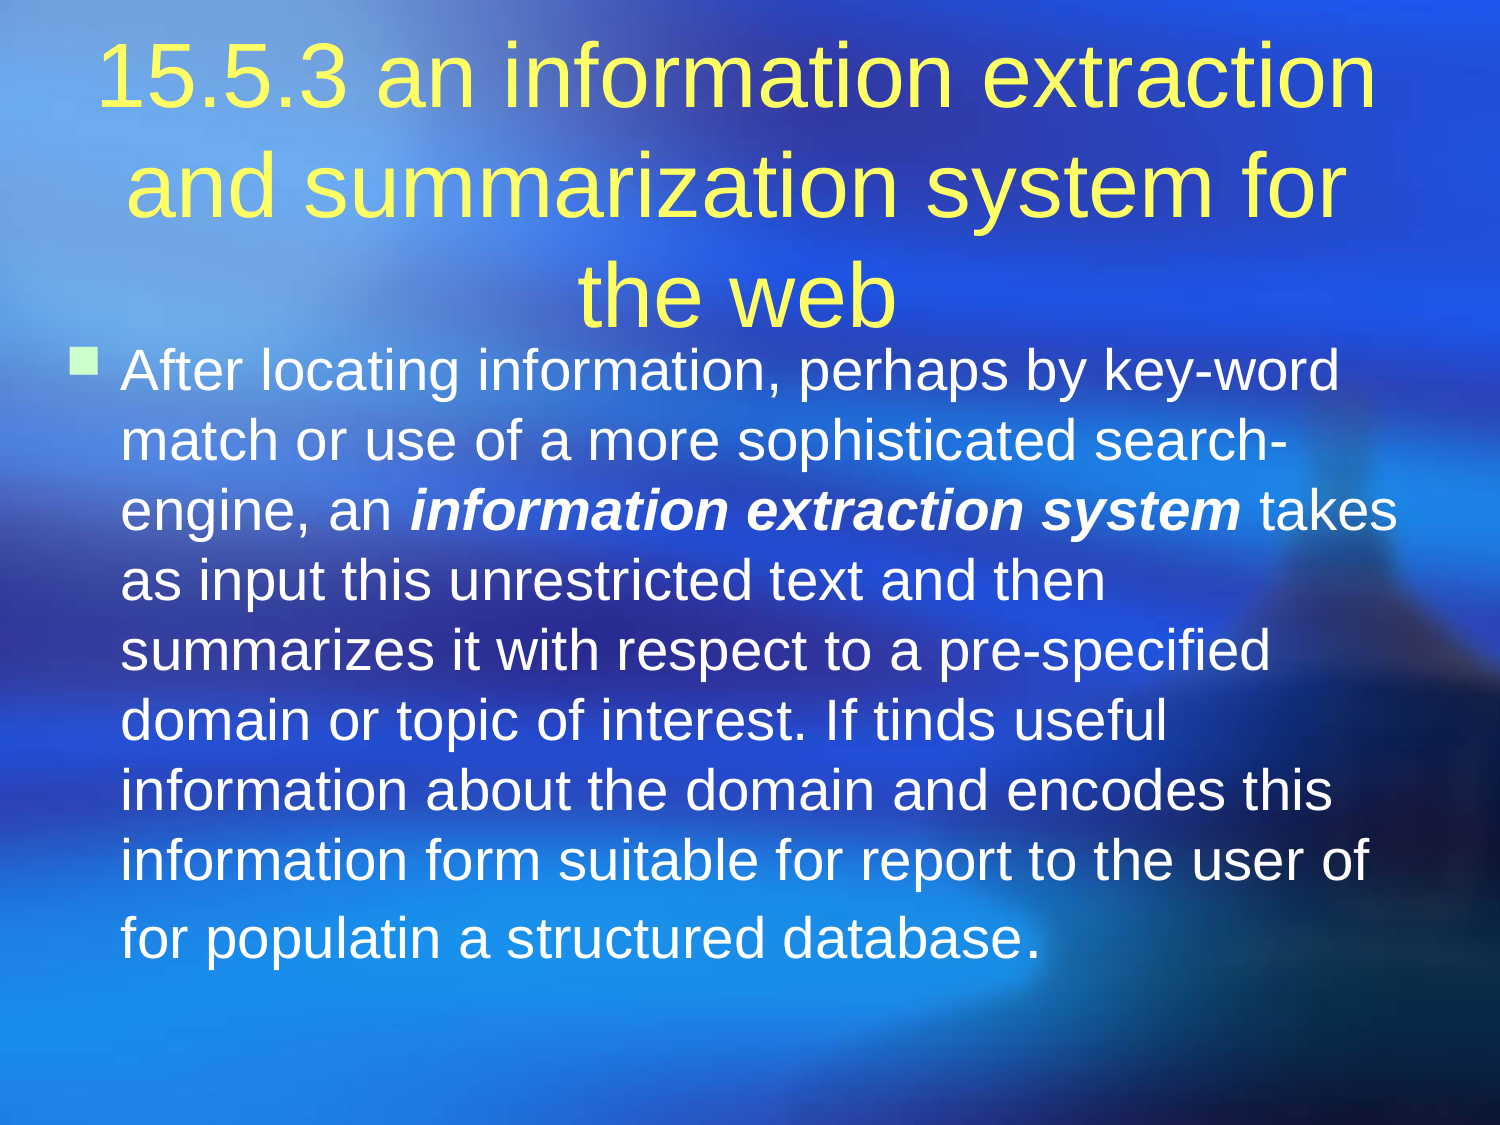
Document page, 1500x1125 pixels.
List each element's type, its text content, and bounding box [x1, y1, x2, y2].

picture [0, 0, 1500, 1125]
title 15.5.3 an information extraction and summarization system for the web [37, 87, 1439, 276]
list After locating information, perhaps by key-word match or use of a more sophisticated search-engine, an information extraction system takes as input this unrestricted text and then summarizes it with respect to a pre-specified domain or topic of interest. If tinds useful information about the domain and encodes this information form suitable for report to the user of for populatin a structured database. [49, 324, 1451, 1001]
